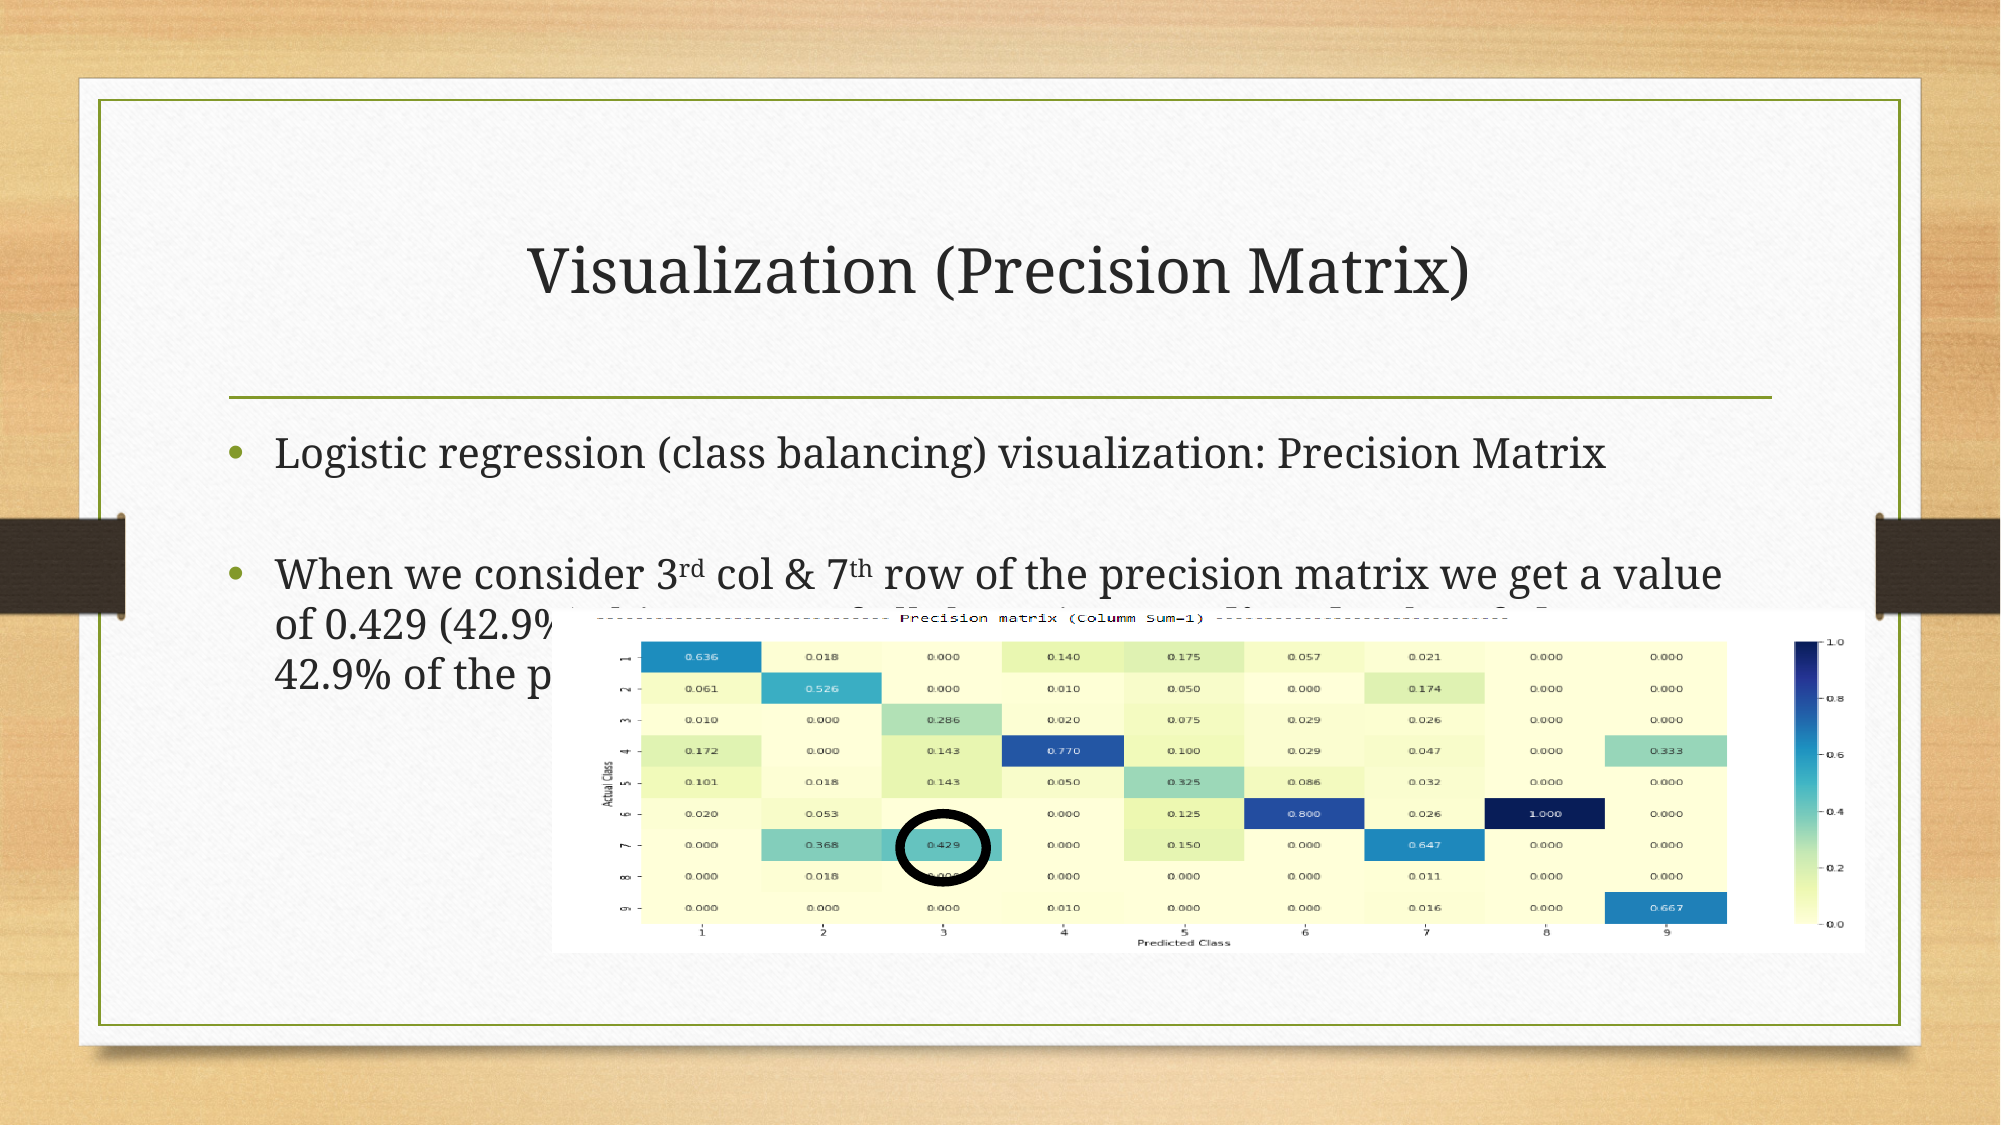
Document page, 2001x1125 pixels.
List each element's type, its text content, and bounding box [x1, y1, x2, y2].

list Logistic regression (class balancing) visualization: Precision Matrix When we consider 3rd col & 7th row of the precision matrix we get a value of 0.429 (42.9%) this means of all the points predicted to be of class 3, 42.9% of the points actually belong to class 7. [212, 419, 1788, 964]
title Visualization (Precision Matrix) [212, 161, 1788, 375]
picture [0, 0, 2001, 1125]
